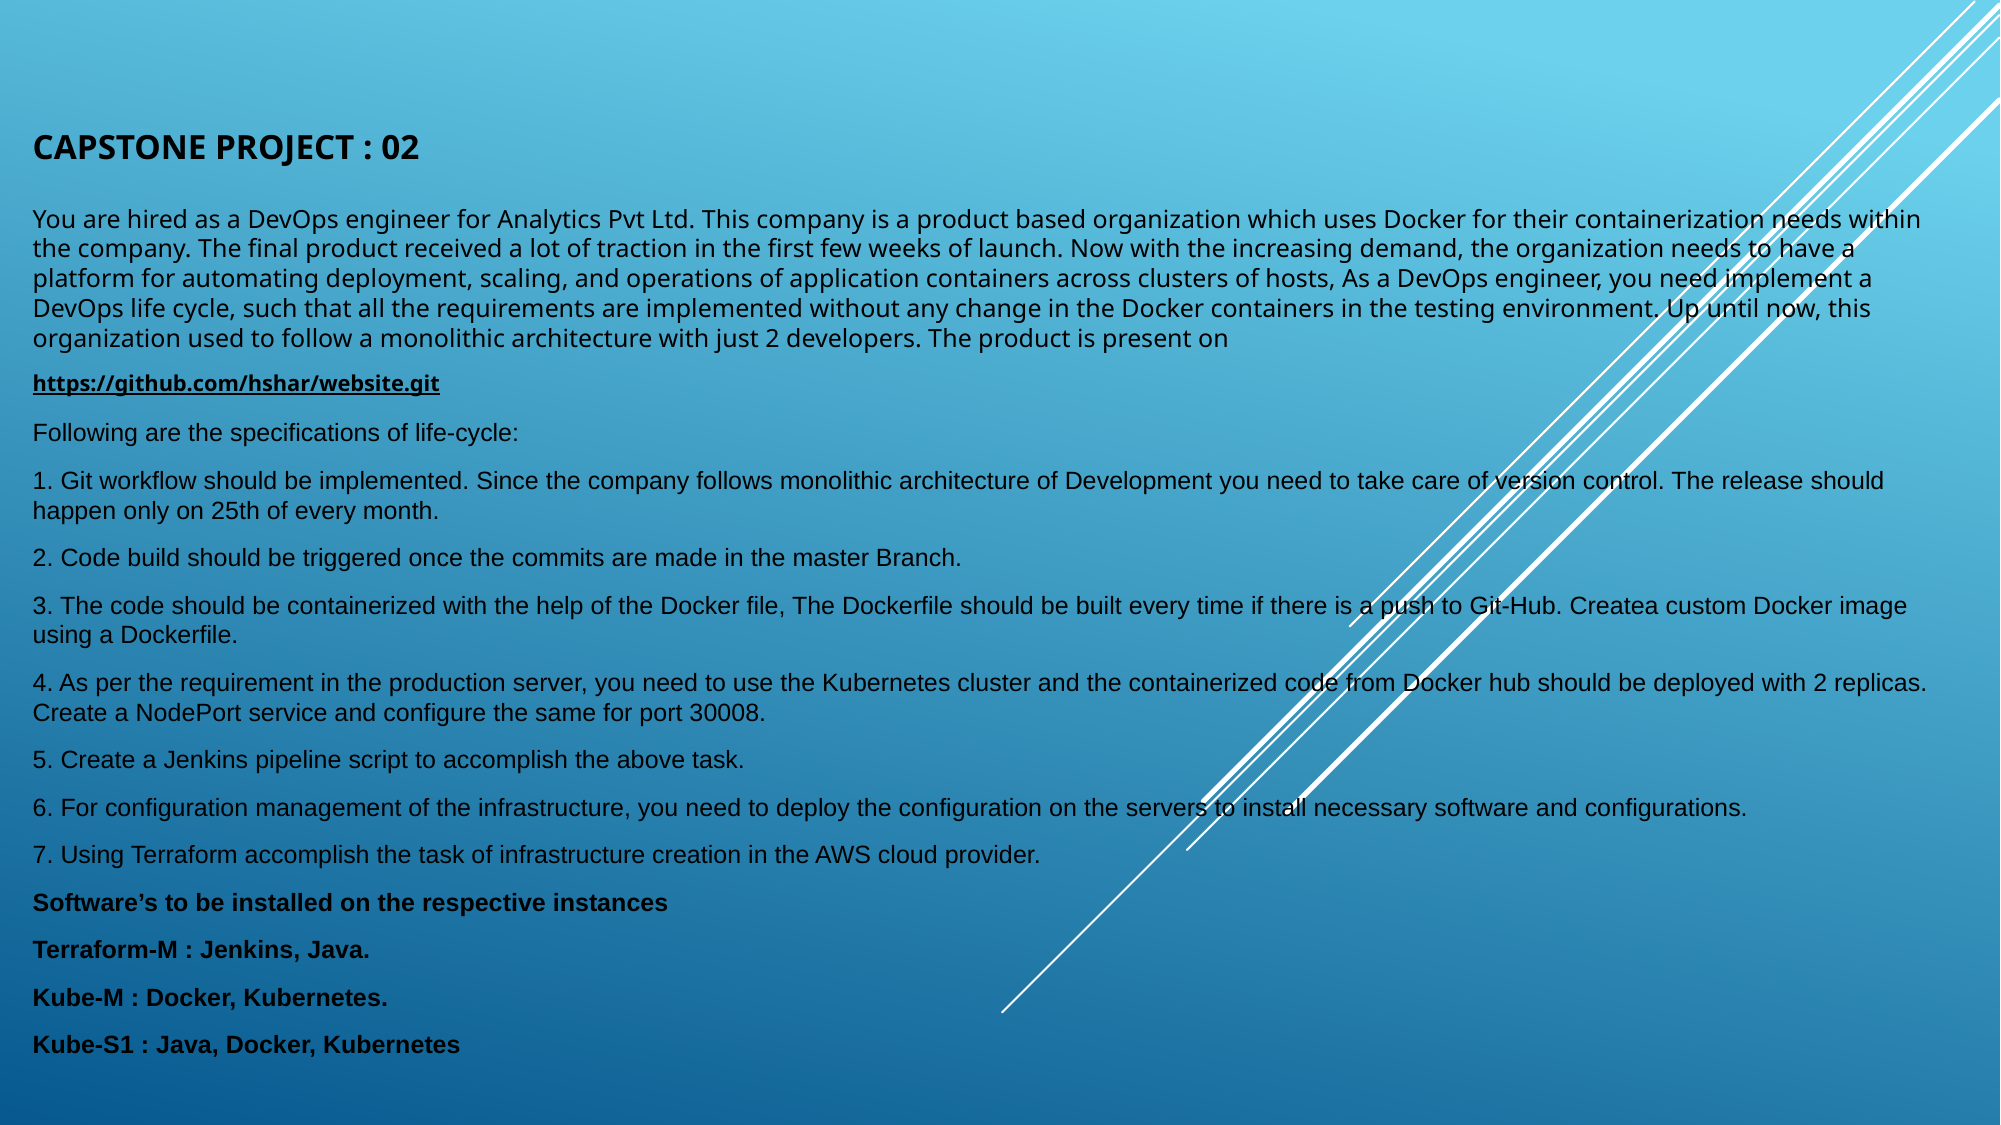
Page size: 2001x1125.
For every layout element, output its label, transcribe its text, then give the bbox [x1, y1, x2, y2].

subtitle You are hired as a DevOps engineer for Analytics Pvt Ltd. This company is a product based organization which uses Docker for their containerization needs within the company. The final product received a lot of traction in the first few weeks of launch. Now with the increasing demand, the organization needs to have a platform for automating deployment, scaling, and operations of application containers across clusters of hosts, As a DevOps engineer, you need implement a DevOps life cycle, such that all the requirements are implemented without any change in the Docker containers in the testing environment. Up until now, this organization used to follow a monolithic architecture with just 2 developers. The product is present on https://github.com/hshar/website.git Following are the specifications of life-cycle: 1. Git workflow should be implemented. Since the company follows monolithic architecture of Development you need to take care of version control. The release should happen only on 25th of every month. 2. Code build should be triggered once the commits are made in the master Branch. 3. The code should be containerized with the help of the Docker file, The Dockerfile should be built every time if there is a push to Git-Hub. Createa custom Docker image using a Dockerfile. 4. As per the requirement in the production server, you need to use the Kubernetes cluster and the containerized code from Docker hub should be deployed with 2 replicas. Create a NodePort service and configure the same for port 30008. 5. Create a Jenkins pipeline script to accomplish the above task. 6. For configuration management of the infrastructure, you need to deploy the configuration on the servers to install necessary software and configurations. 7. Using Terraform accomplish the task of infrastructure creation in the AWS cloud provider. Software’s to be installed on the respective instances Terraform-M : Jenkins, Java. Kube-M : Docker, Kubernetes. Kube-S1 : Java, Docker, Kubernetes [17, 195, 1971, 1105]
title Capstone project : 02 [17, 20, 1971, 174]
